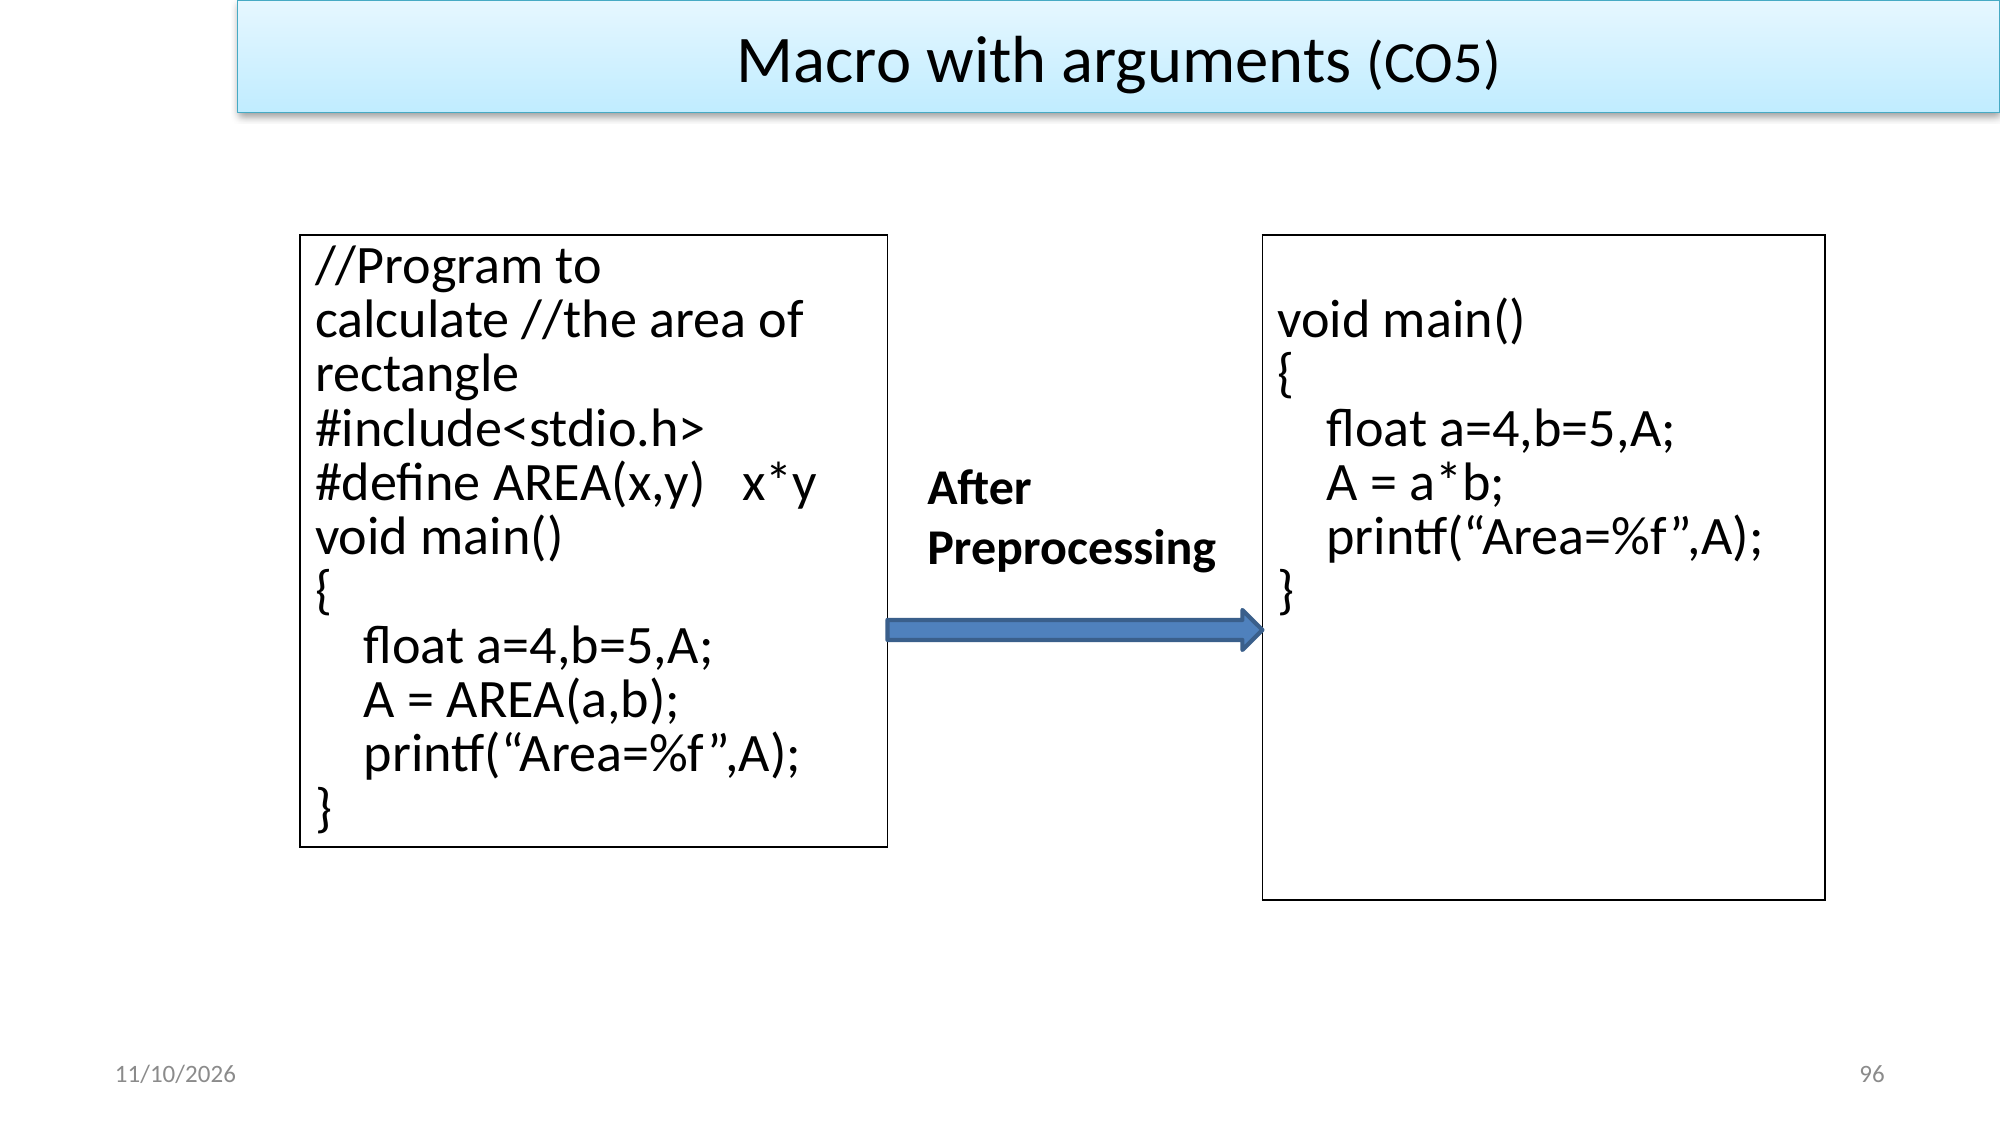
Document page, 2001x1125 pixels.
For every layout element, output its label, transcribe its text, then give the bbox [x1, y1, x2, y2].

table_header //Program to calculate //the area of rectangle #include<stdio.h> #define AREA(x,y) x*y void main() { float a=4,b=5,A; A = AREA(a,b); printf(“Area=%f”,A); } [301, 236, 887, 846]
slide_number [99, 1042, 567, 1103]
text_box After Preprocessing [912, 447, 1238, 583]
slide_number 96 [1433, 1042, 1900, 1103]
table_header void main() { float a=4,b=5,A; A = a*b; printf(“Area=%f”,A); } [1263, 236, 1824, 899]
text_box [885, 608, 1265, 652]
text_box Macro with arguments (CO5) [237, 0, 2000, 113]
